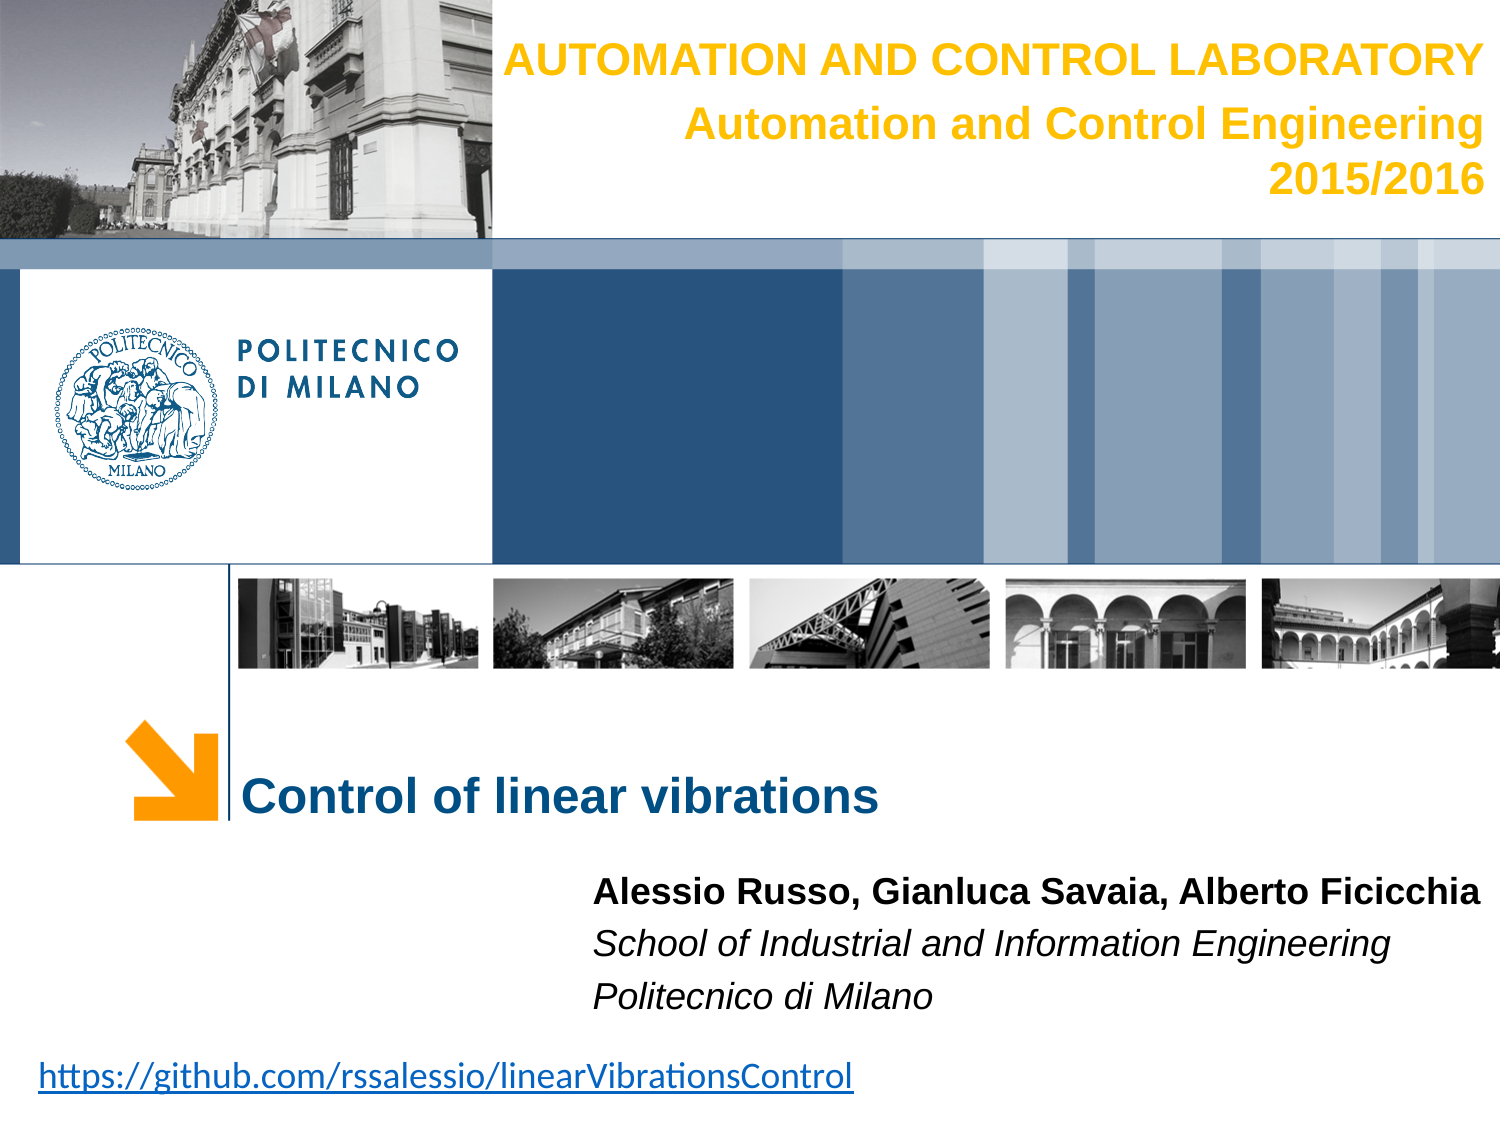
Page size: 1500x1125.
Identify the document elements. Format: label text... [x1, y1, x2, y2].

text_box https://github.com/rssalessio/linearVibrationsControl [23, 1043, 869, 1104]
text_box Alessio Russo, Gianluca Savaia, Alberto Ficicchia School of Industrial and Information Engineering Politecnico di Milano [592, 866, 1500, 1017]
picture [0, 0, 1500, 1125]
text_box AUTOMATION AND CONTROL LABORATORY Automation and Control Engineering 2015/2016 [341, 22, 1500, 212]
text_box Control of linear vibrations [240, 763, 1463, 824]
